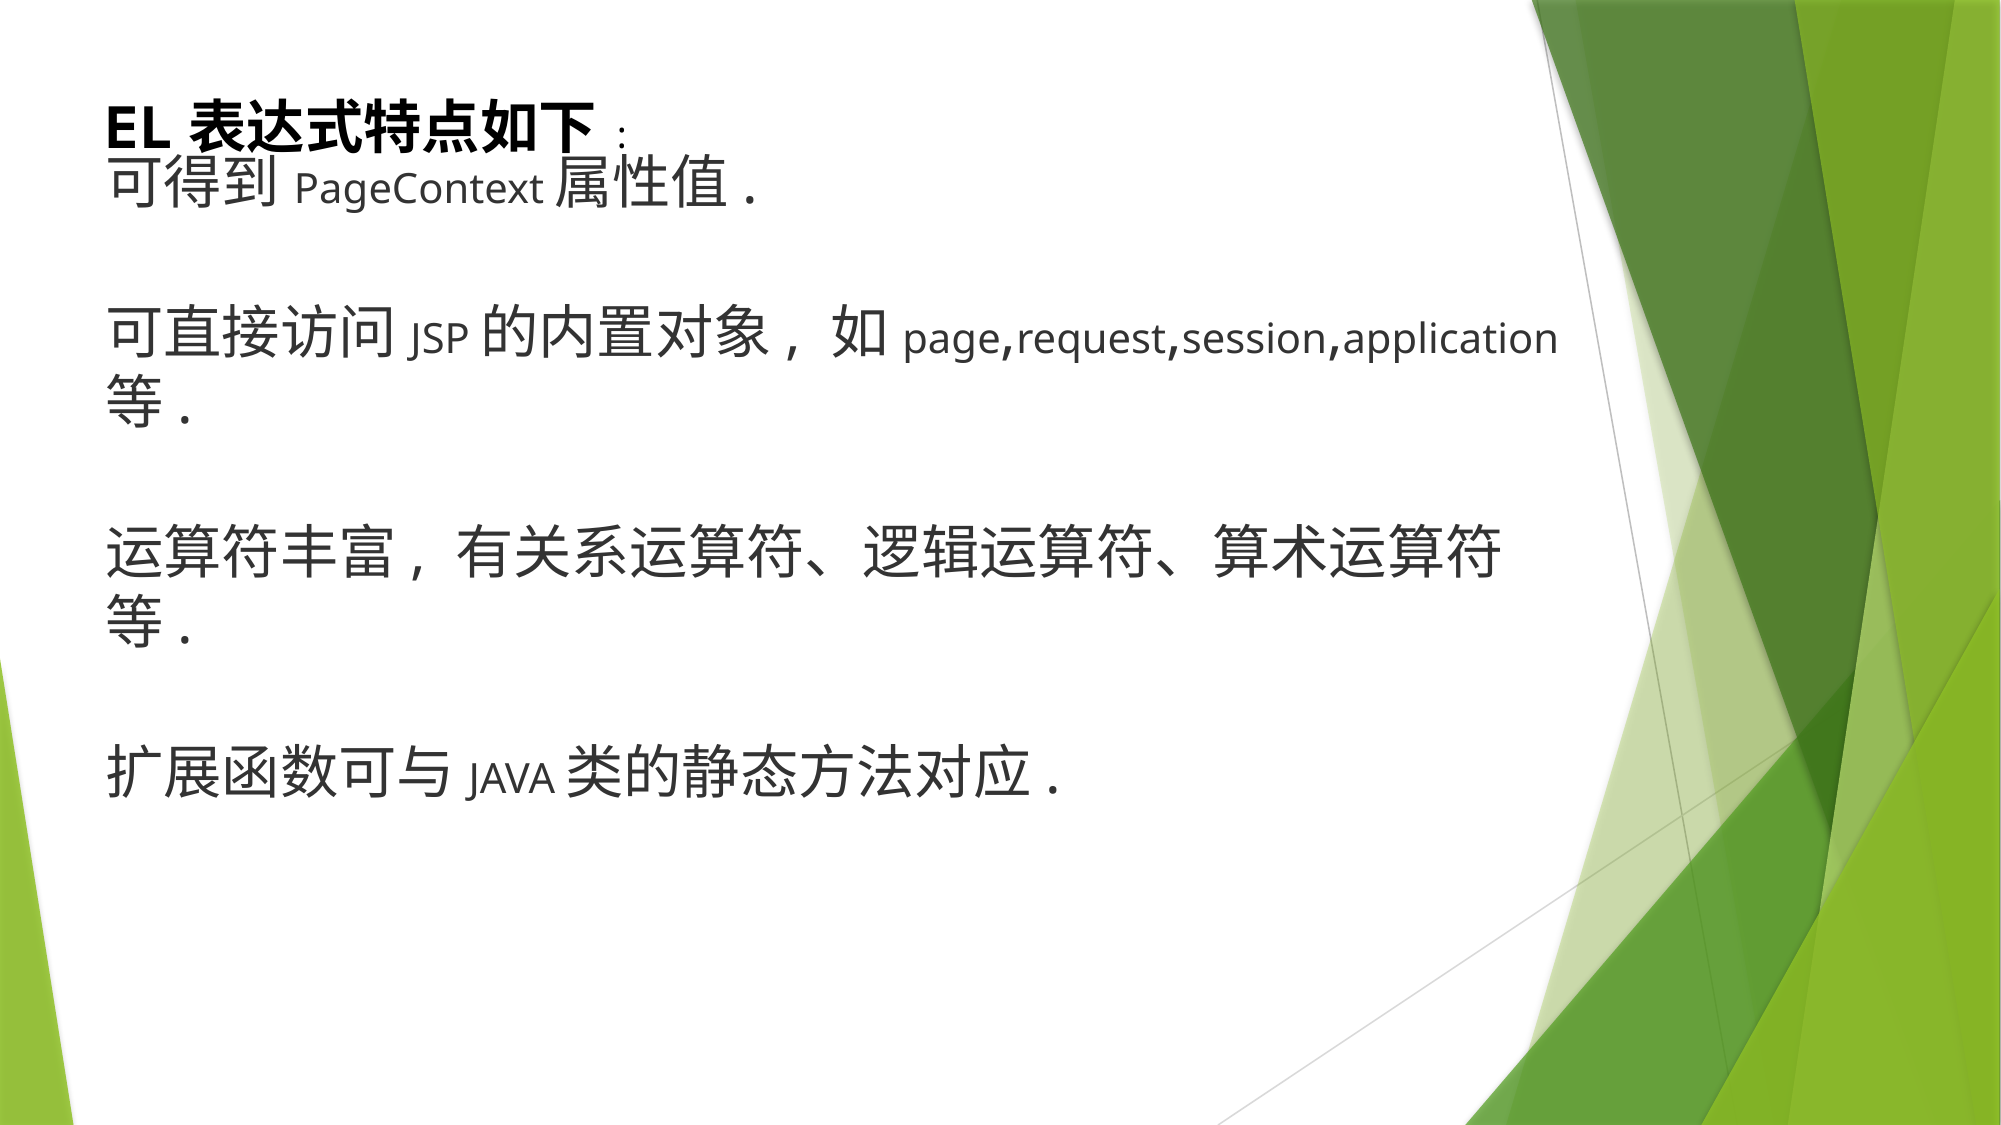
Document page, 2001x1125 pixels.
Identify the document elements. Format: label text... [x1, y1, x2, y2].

list 可得到PageContext属性值. 可直接访问JSP的内置对象, 如page,request,session,application等. 运算符丰富, 有关系运算符、逻辑运算符、算术运算符等. 扩展函数可与JAVA类的静态方法对应. [90, 138, 1604, 813]
text_box EL表达式特点如下: [90, 82, 1092, 168]
